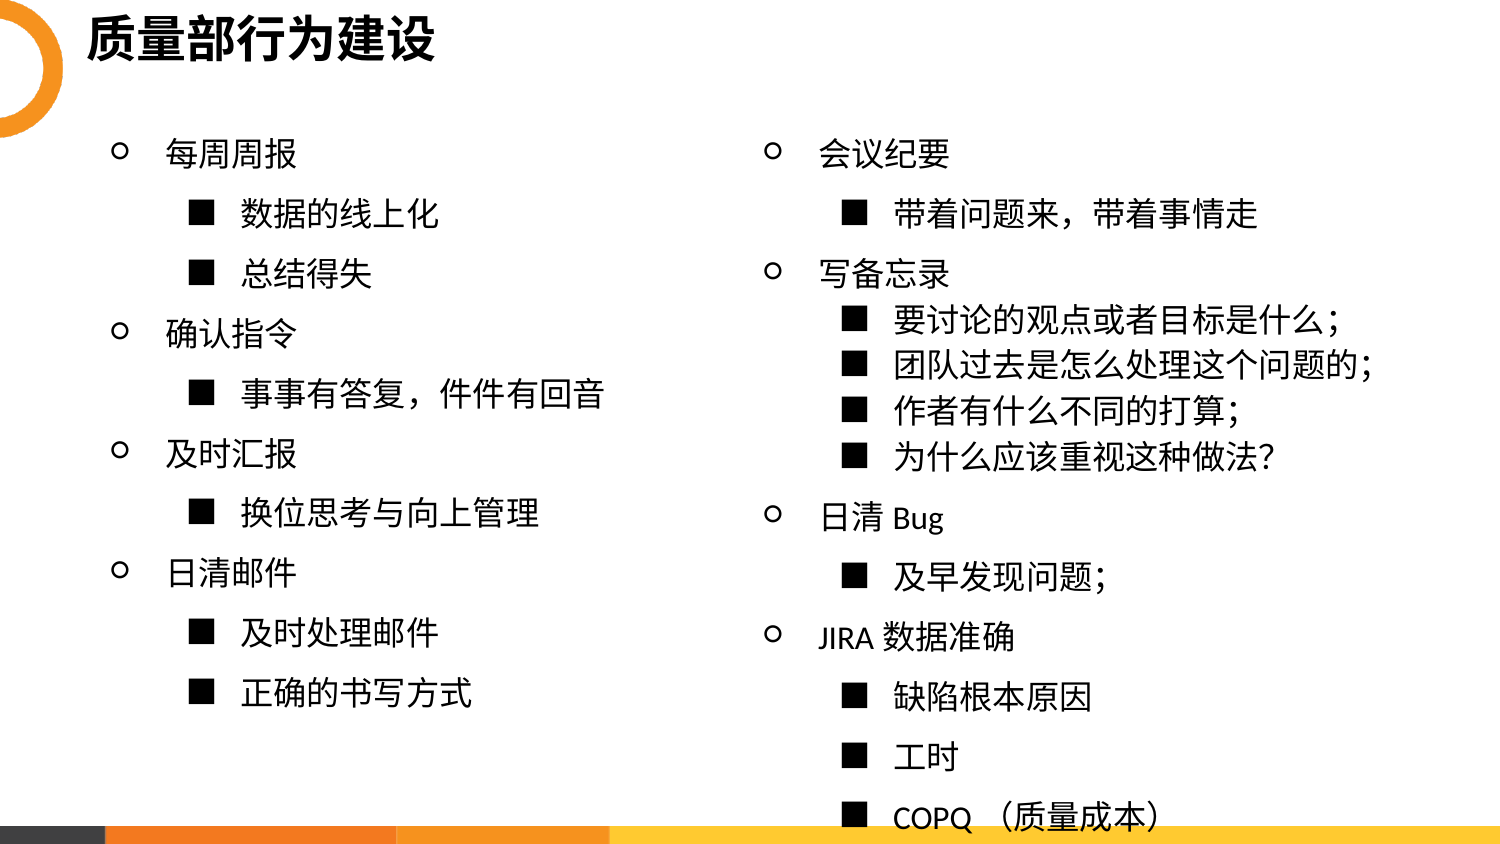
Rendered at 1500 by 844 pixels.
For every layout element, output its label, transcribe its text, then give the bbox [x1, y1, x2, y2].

picture [0, 826, 1500, 844]
text_box 每周周报 数据的线上化 总结得失 确认指令 事事有答复，件件有回音 及时汇报 换位思考与向上管理 日清邮件 及时处理邮件 正确的书写方式 [0, 98, 653, 769]
text_box 会议纪要 带着问题来，带着事情走 写备忘录 要讨论的观点或者目标是什么； 团队过去是怎么处理这个问题的； 作者有什么不同的打算； 为什么应该重视这种做法？ 日清Bug 及早发现问题； JIRA数据准确 缺陷根本原因 工时 COPQ（质量成本） [653, 98, 1500, 822]
title 质量部行为建设 [75, 25, 1370, 75]
picture [0, 0, 63, 98]
